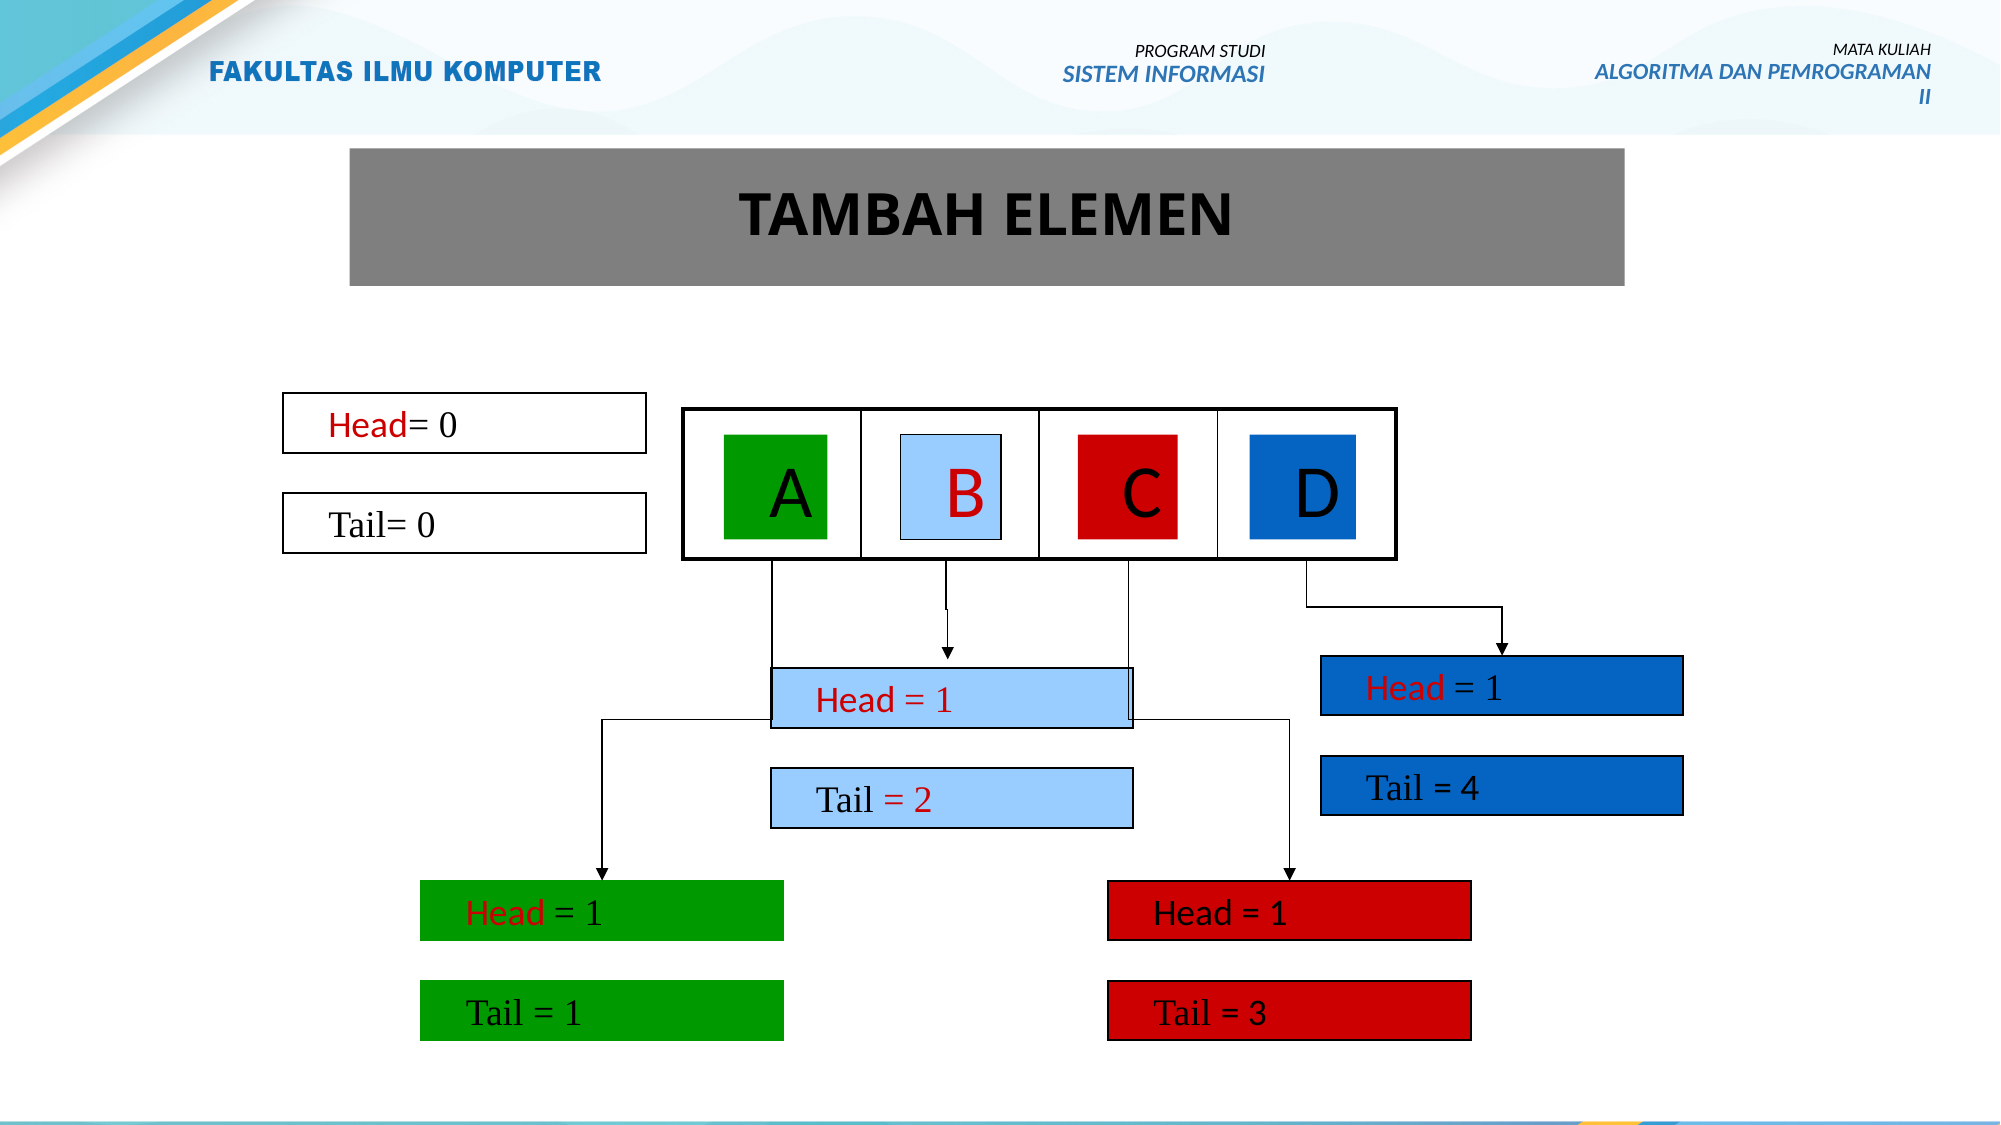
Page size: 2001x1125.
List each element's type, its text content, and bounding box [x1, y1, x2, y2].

text_box B [900, 434, 1001, 540]
text_box Tail = 1 [420, 980, 784, 1041]
table_header [1040, 411, 1217, 557]
text_box MATA KULIAH ALGORITMA DAN PEMROGRAMAN II [1569, 33, 1946, 118]
text_box C [1077, 434, 1178, 540]
text_box D [1249, 434, 1356, 540]
text_box Tail= 0 [283, 493, 646, 553]
table_header [1218, 411, 1394, 557]
text_box PROGRAM STUDI SISTEM INFORMASI [904, 33, 1281, 118]
text_box Head = 1 [1366, 655, 1684, 716]
title TAMBAH ELEMEN [349, 148, 1625, 286]
picture [0, 0, 2000, 1125]
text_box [1052, 634, 1366, 797]
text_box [1360, 505, 1449, 701]
text_box A [723, 434, 828, 540]
text_box Head = 1 [844, 668, 1052, 728]
table_header [685, 411, 860, 557]
text_box Head= 0 [283, 393, 646, 453]
text_box Head = 1 [1108, 880, 1471, 941]
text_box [530, 630, 844, 801]
table_header [862, 411, 1038, 557]
text_box Head = 1 [420, 880, 784, 941]
text_box Tail = 4 [1320, 755, 1684, 816]
text_box Tail = 2 [770, 768, 1134, 828]
text_box Tail = 3 [1108, 980, 1471, 1041]
